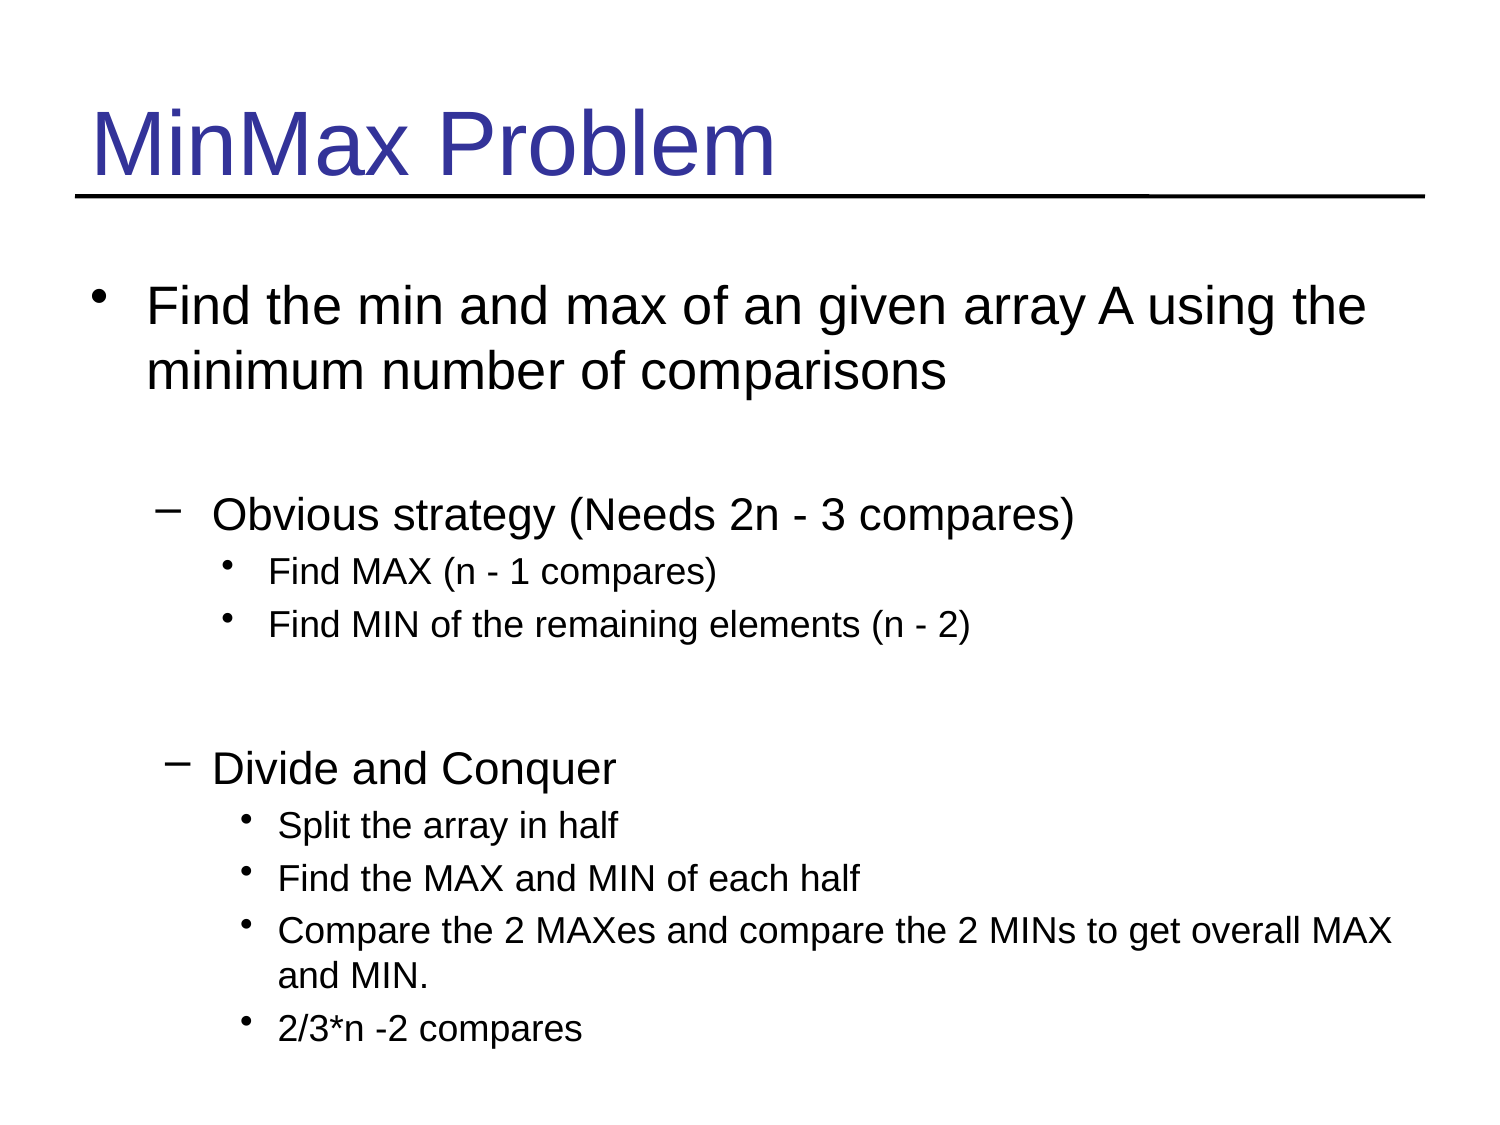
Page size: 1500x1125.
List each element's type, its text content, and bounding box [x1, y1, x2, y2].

list Find the min and max of an given array A using the minimum number of comparisons Obvious strategy (Needs 2n - 3 compares) Find MAX (n - 1 compares) Find MIN of the remaining elements (n - 2) Divide and Conquer Split the array in half Find the MAX and MIN of each half Compare the 2 MAXes and compare the 2 MINs to get overall MAX and MIN. 2/3*n -2 compares [75, 262, 1425, 1005]
title MinMax Problem [75, 45, 1425, 233]
